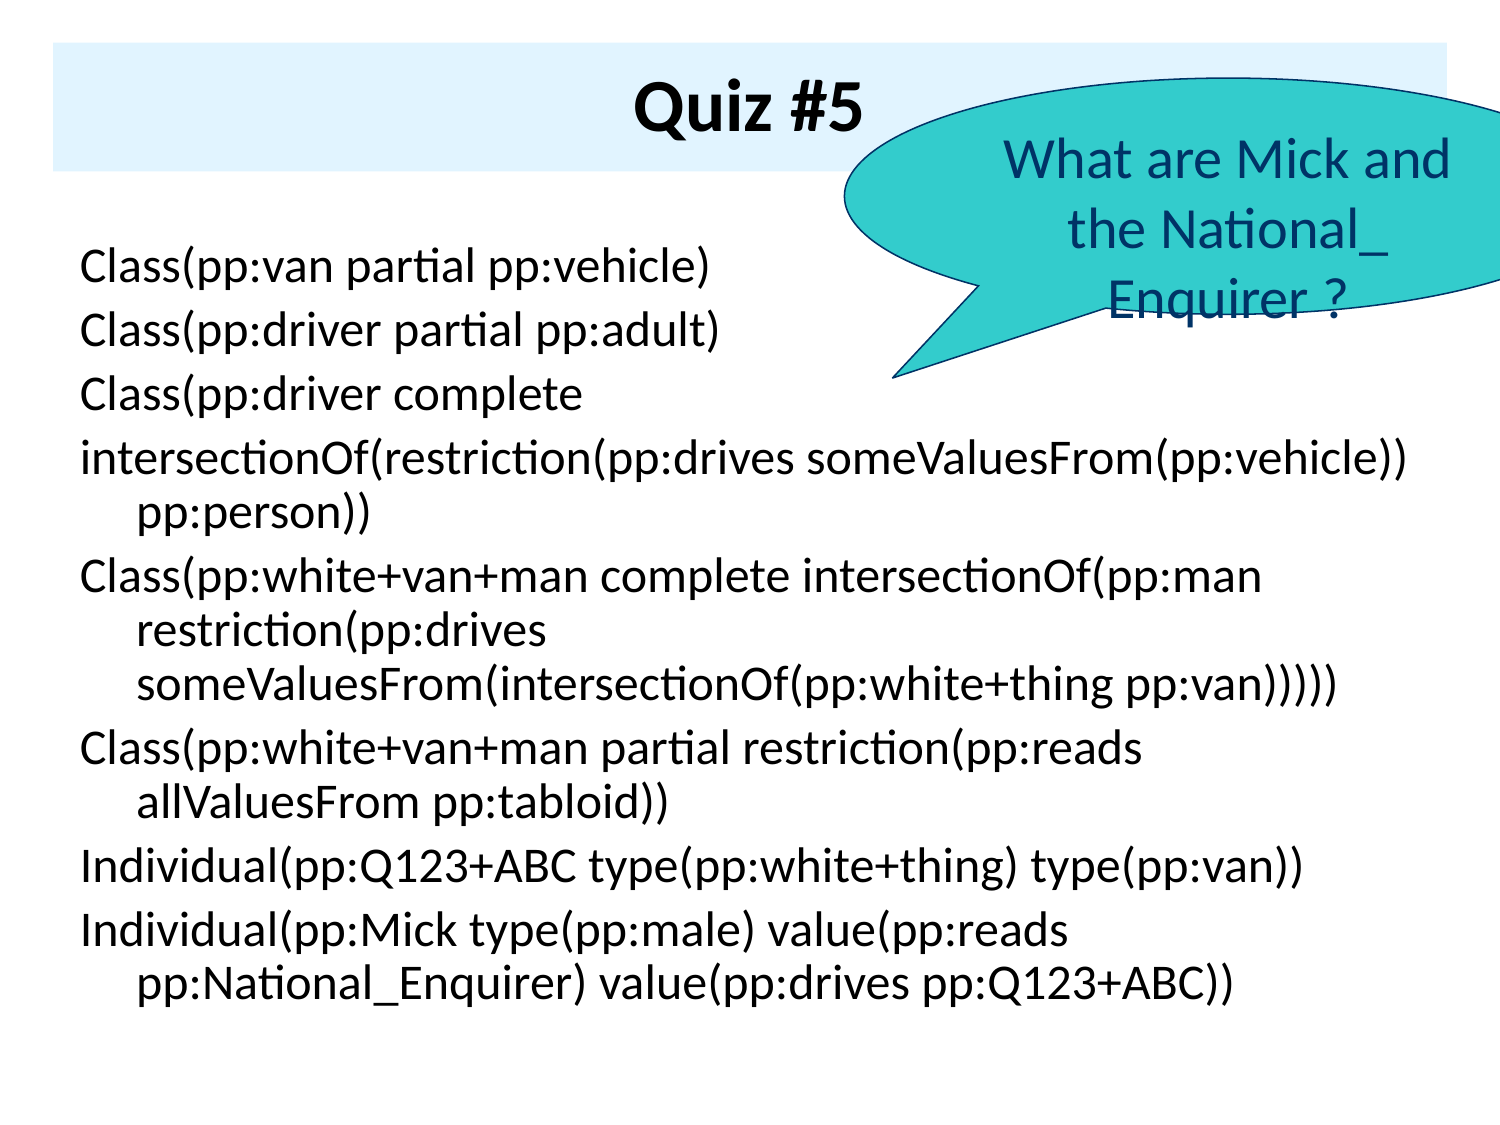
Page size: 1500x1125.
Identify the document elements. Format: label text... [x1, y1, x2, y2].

text_box What are Mick and the National_ Enquirer ? [844, 78, 1500, 379]
title Quiz #5 [53, 42, 1447, 172]
list Class(pp:van partial pp:vehicle) Class(pp:driver partial pp:adult) Class(pp:driver complete intersectionOf(restriction(pp:drives someValuesFrom(pp:vehicle)) pp:person)) Class(pp:white+van+man complete intersectionOf(pp:man restriction(pp:drives someValuesFrom(intersectionOf(pp:white+thing pp:van))))) Class(pp:white+van+man partial restriction(pp:reads allValuesFrom pp:tabloid)) Individual(pp:Q123+ABC type(pp:white+thing) type(pp:van)) Individual(pp:Mick type(pp:male) value(pp:reads pp:National_Enquirer) value(pp:drives pp:Q123+ABC)) [64, 231, 1436, 1094]
